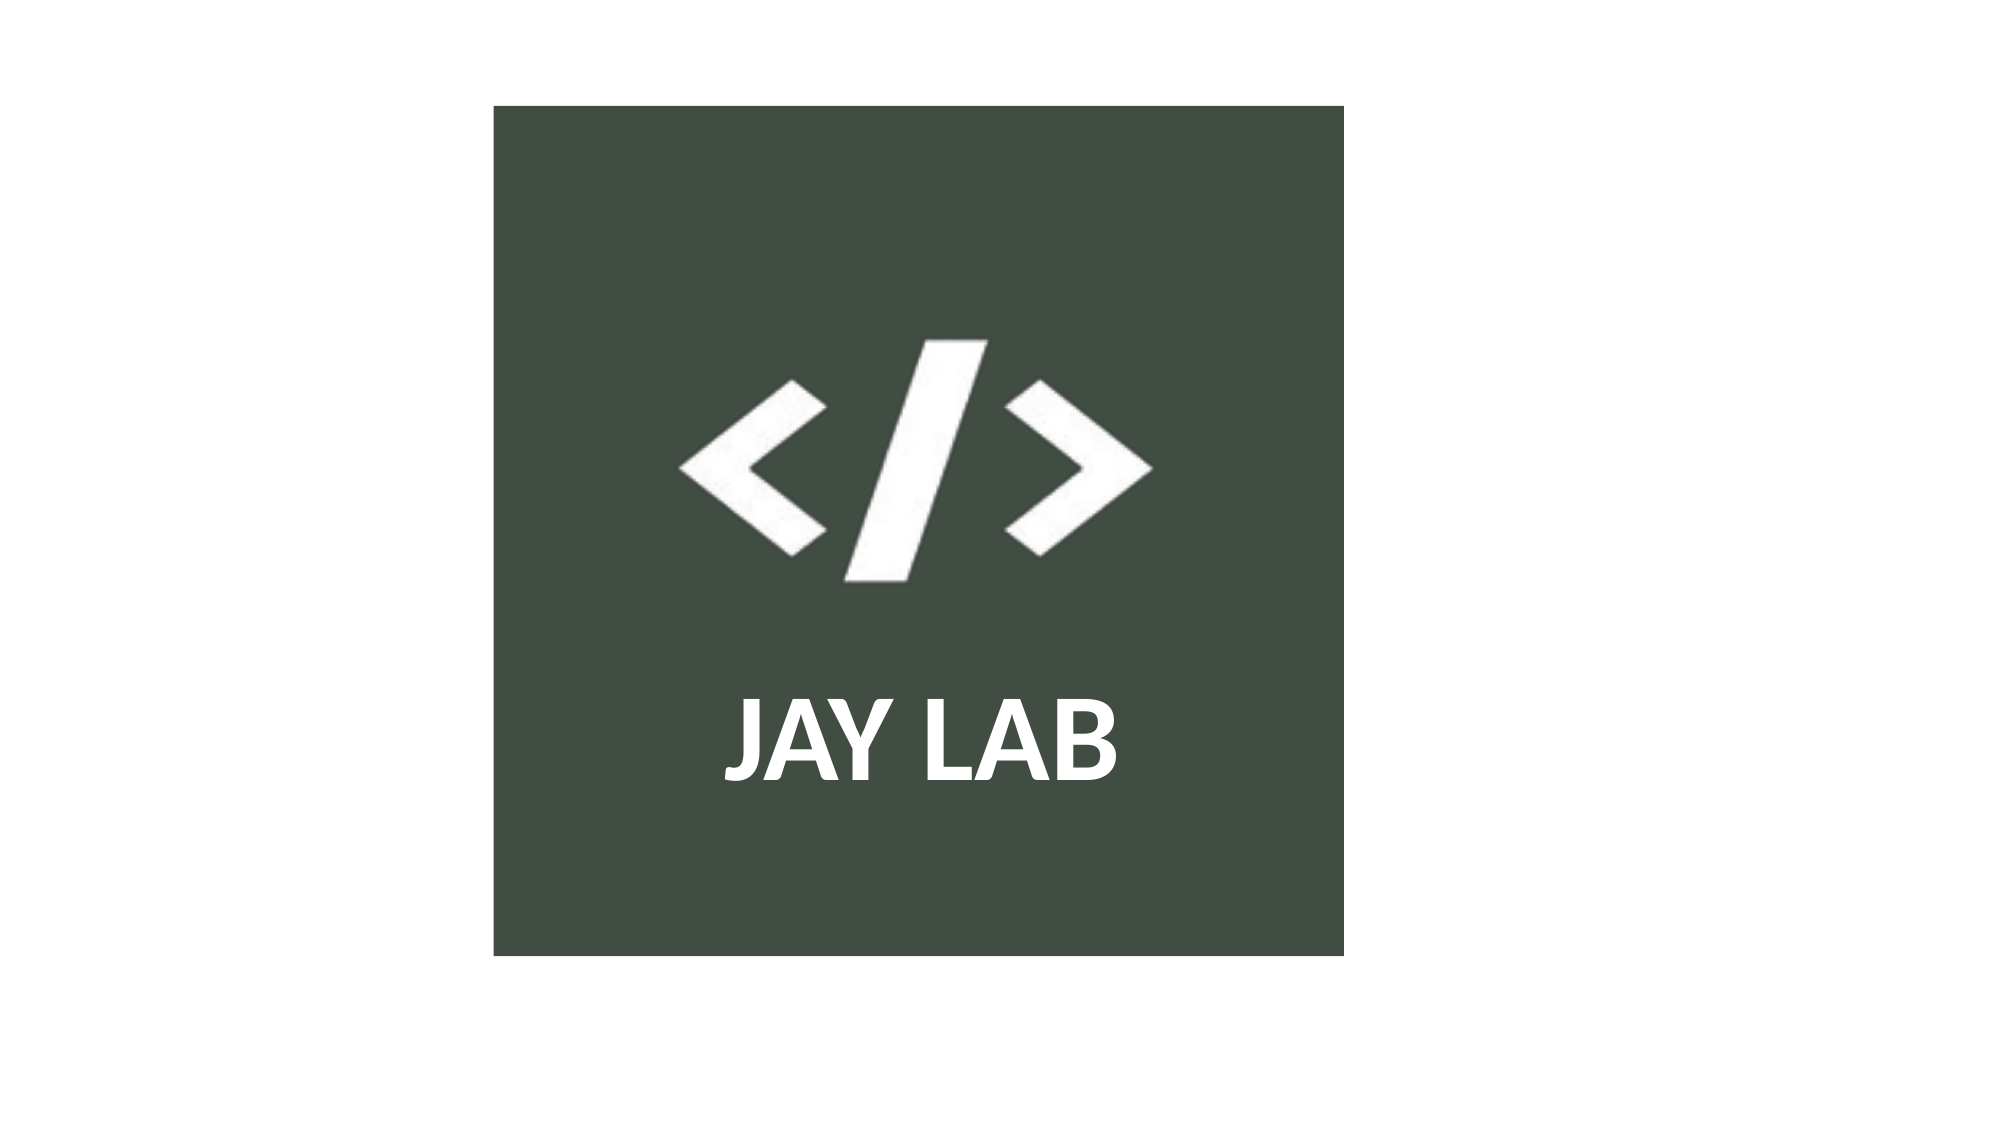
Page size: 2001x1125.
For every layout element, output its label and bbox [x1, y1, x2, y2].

picture [123, 0, 1715, 1125]
